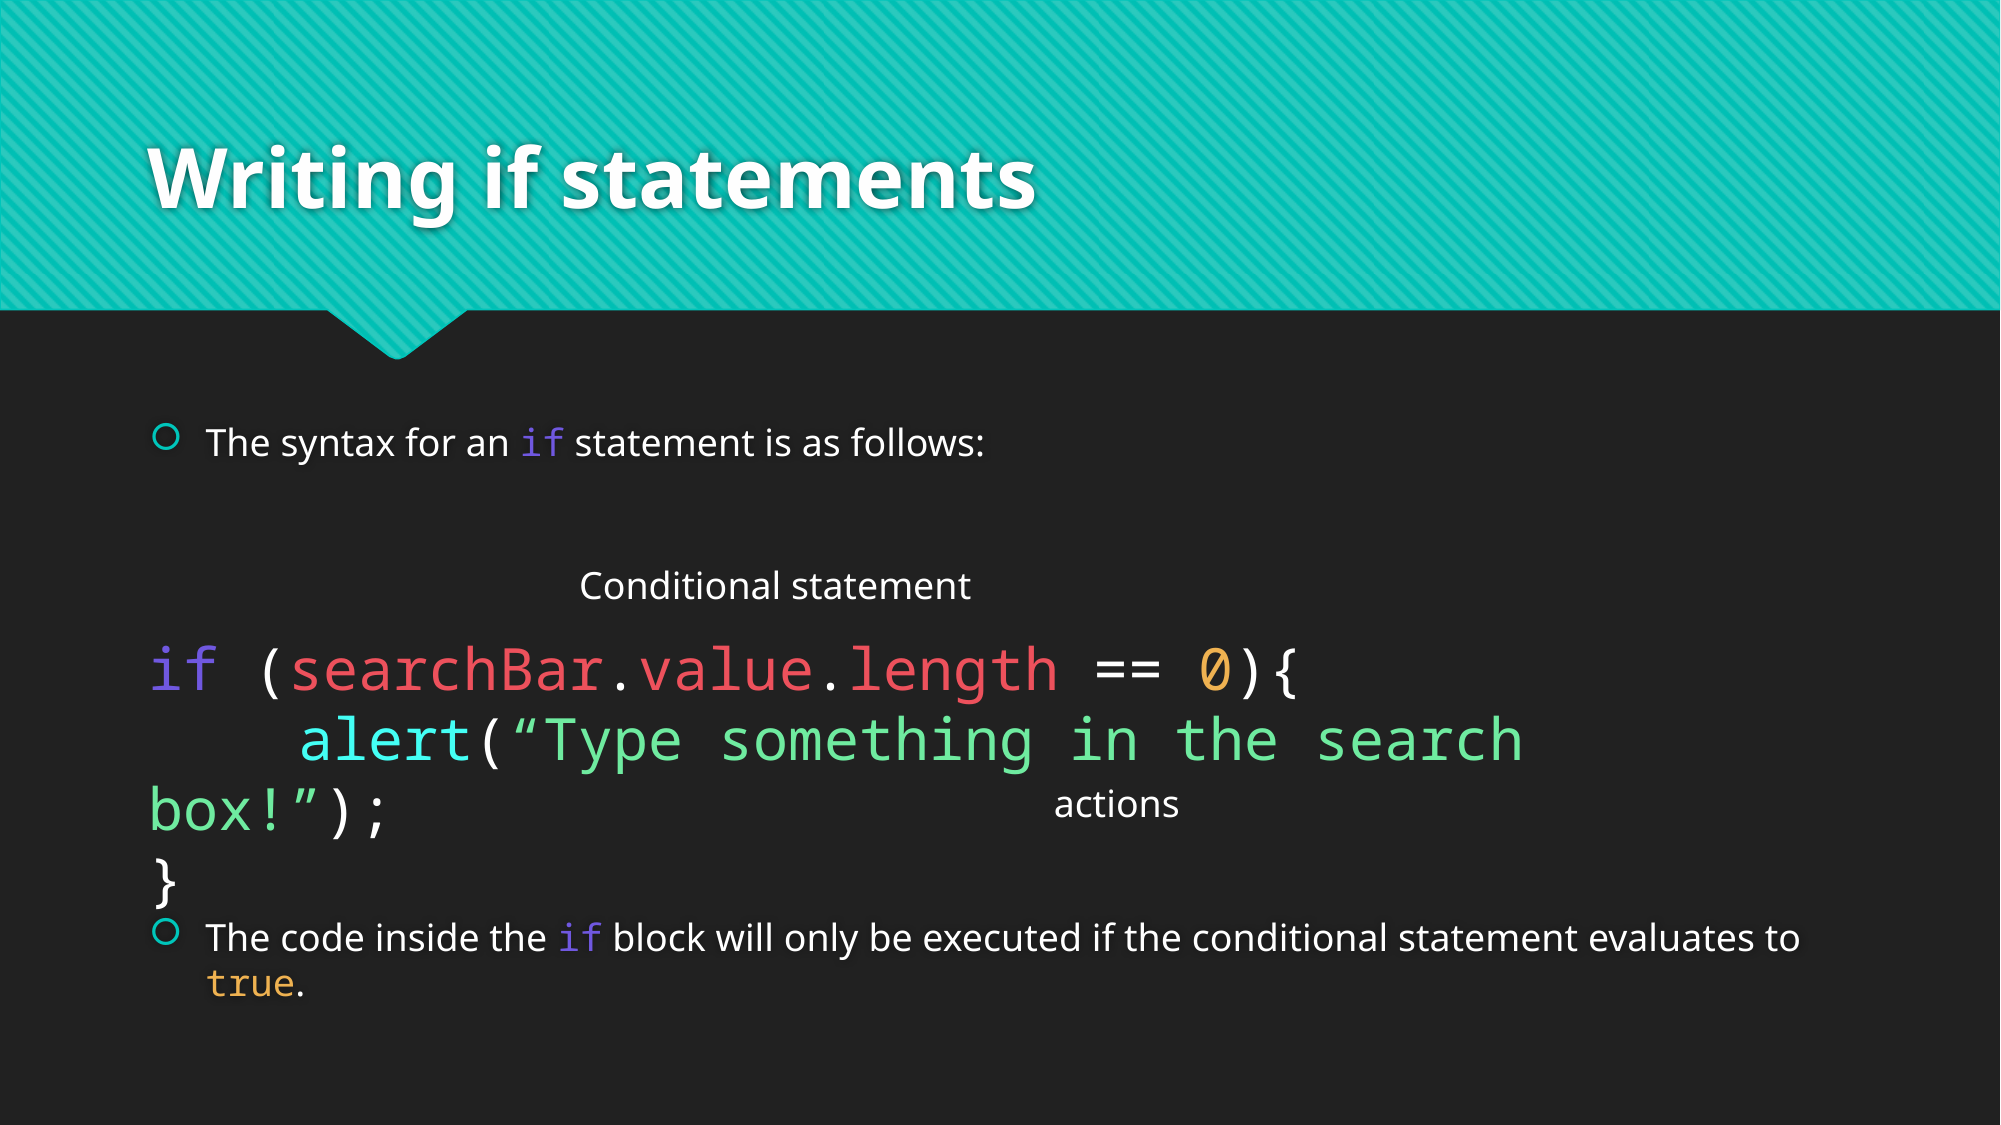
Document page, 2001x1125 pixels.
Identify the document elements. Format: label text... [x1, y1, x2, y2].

text_box Conditional statement [564, 554, 987, 615]
title Writing if statements [132, 73, 1868, 233]
text_box The code inside the if block will only be executed if the conditional statement evaluates to true. [134, 882, 1866, 1036]
text_box if (searchBar.value.length == 0){ alert(“Type something in the search box!”); } [134, 624, 1784, 875]
list The syntax for an if statement is as follows: [134, 364, 1866, 519]
text_box actions [1039, 772, 1195, 833]
